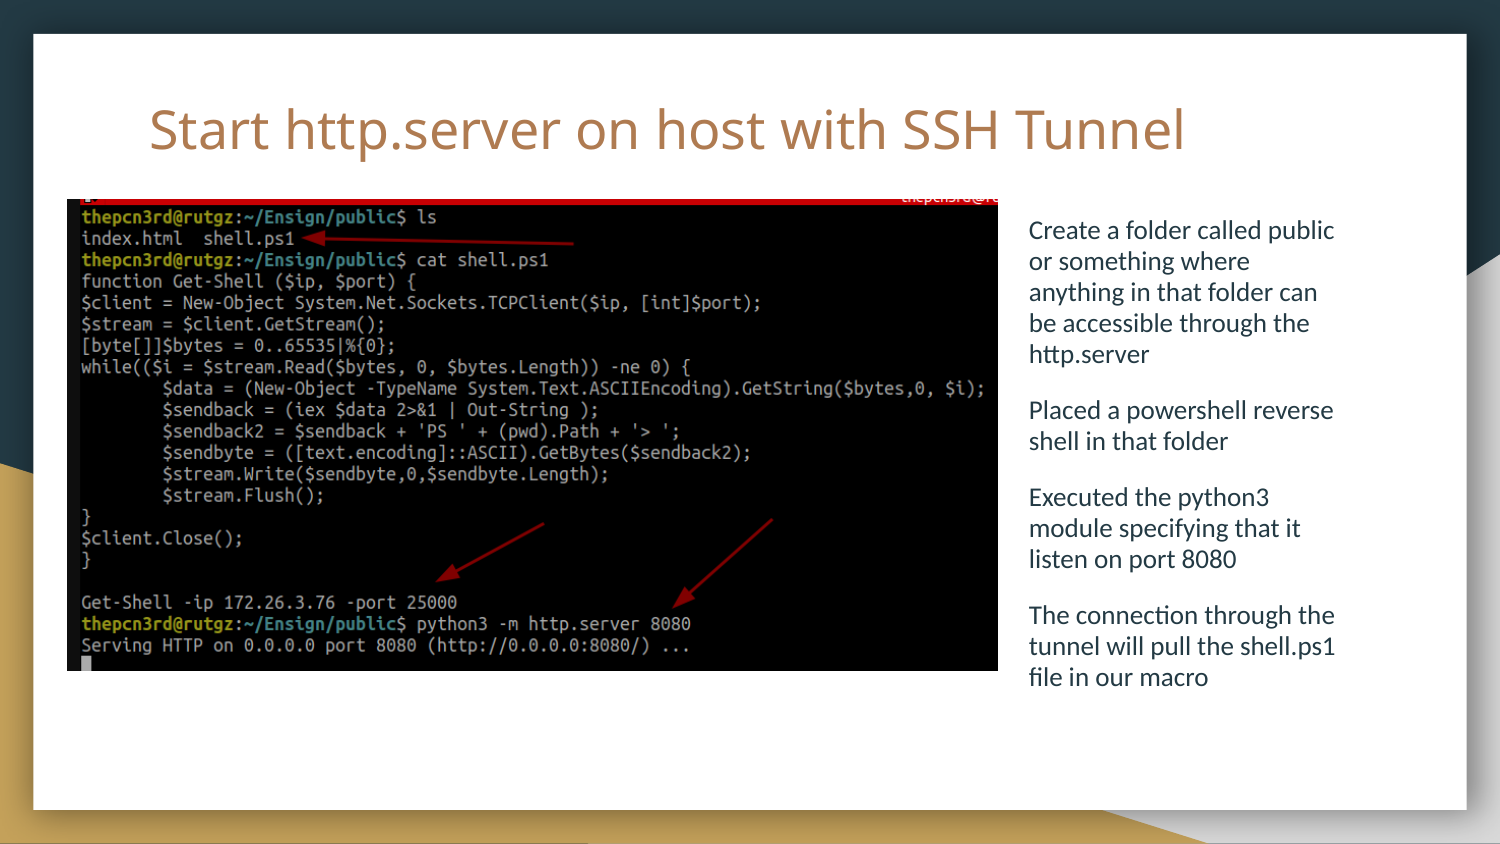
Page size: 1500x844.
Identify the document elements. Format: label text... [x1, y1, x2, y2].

title Start http.server on host with SSH Tunnel [134, 77, 1366, 234]
picture [67, 199, 999, 671]
list Create a folder called public or something where anything in that folder can be accessible through the http.server Placed a powershell reverse shell in that folder Executed the python3 module specifying that it listen on port 8080 The connection through the tunnel will pull the shell.ps1 file in our macro [1013, 199, 1366, 729]
